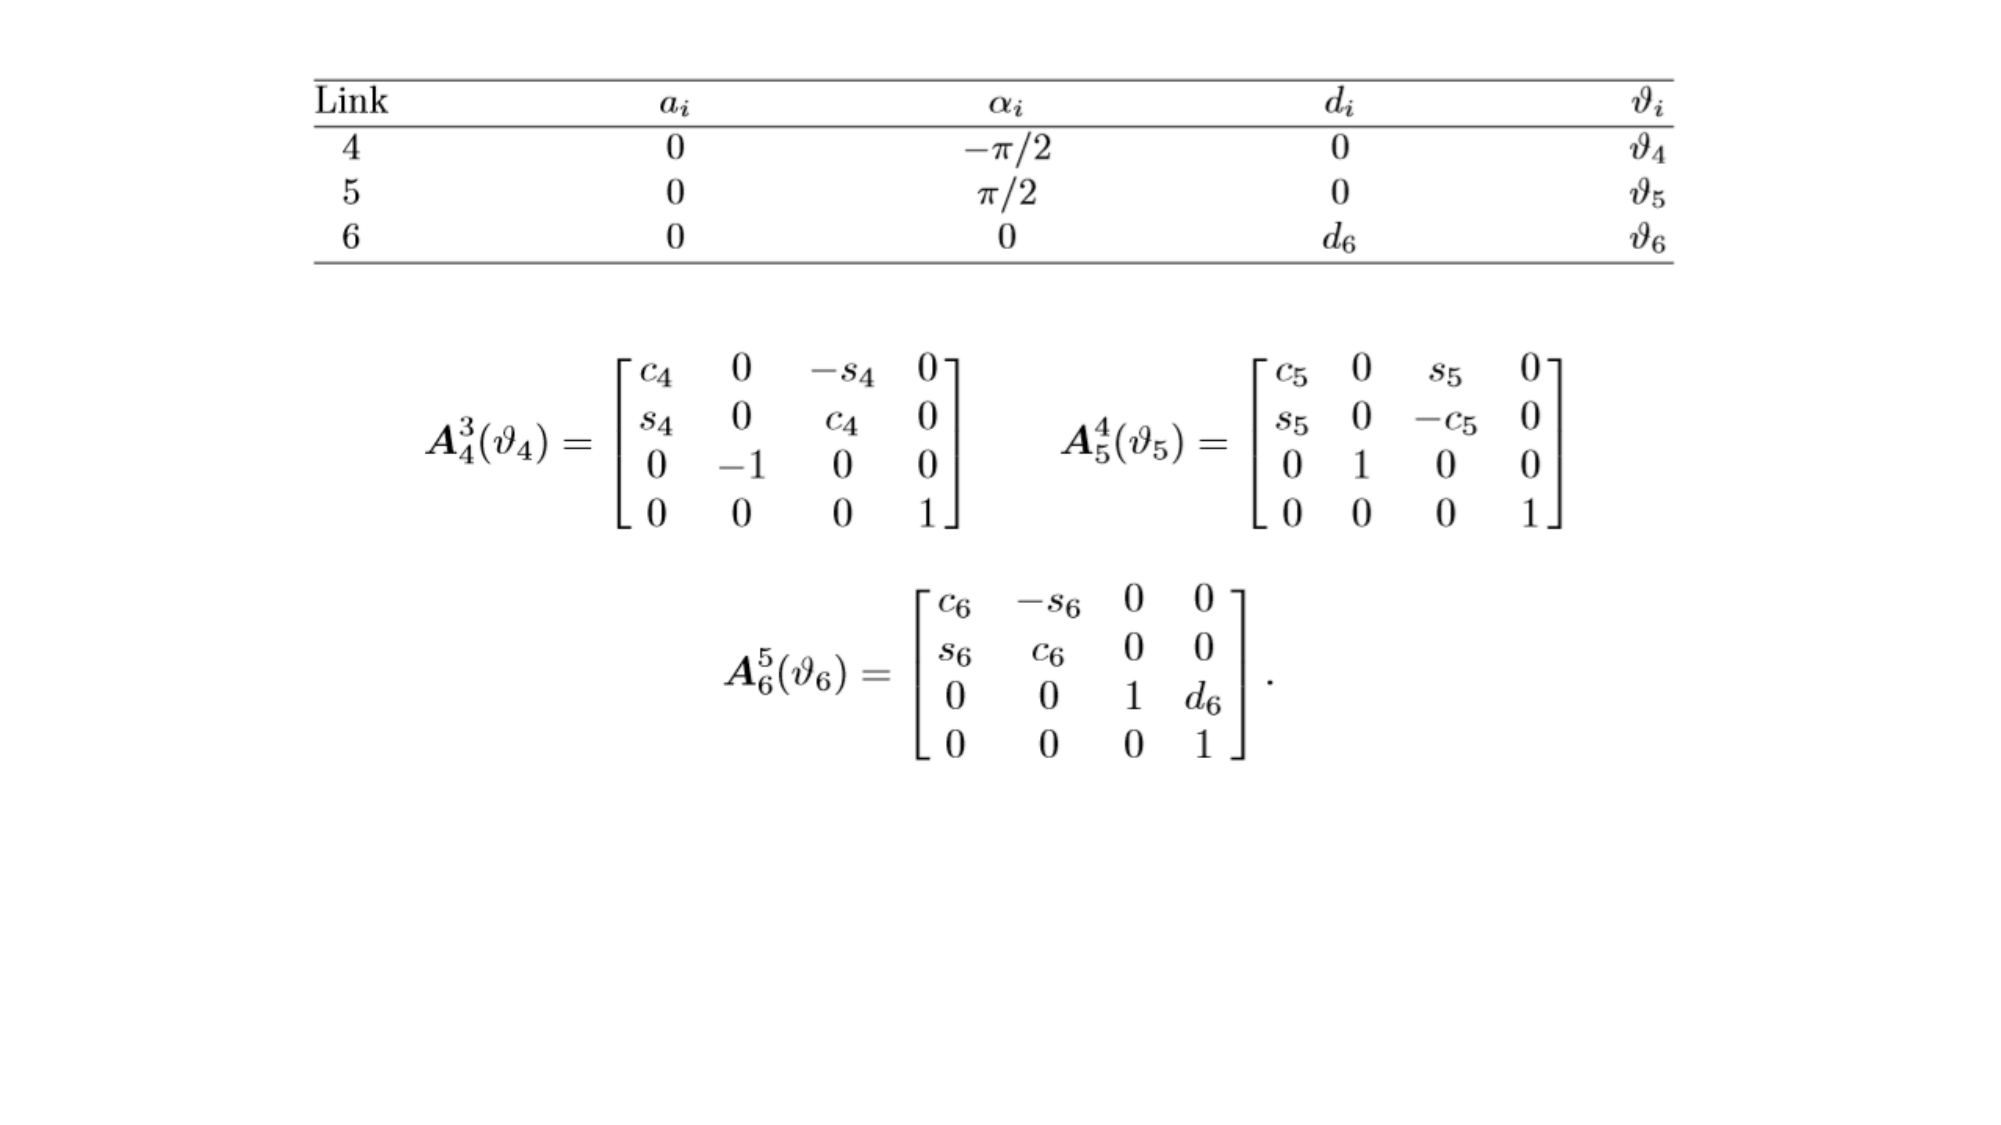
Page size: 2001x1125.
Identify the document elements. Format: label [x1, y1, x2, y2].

picture [402, 299, 1598, 841]
picture [290, 63, 1710, 290]
